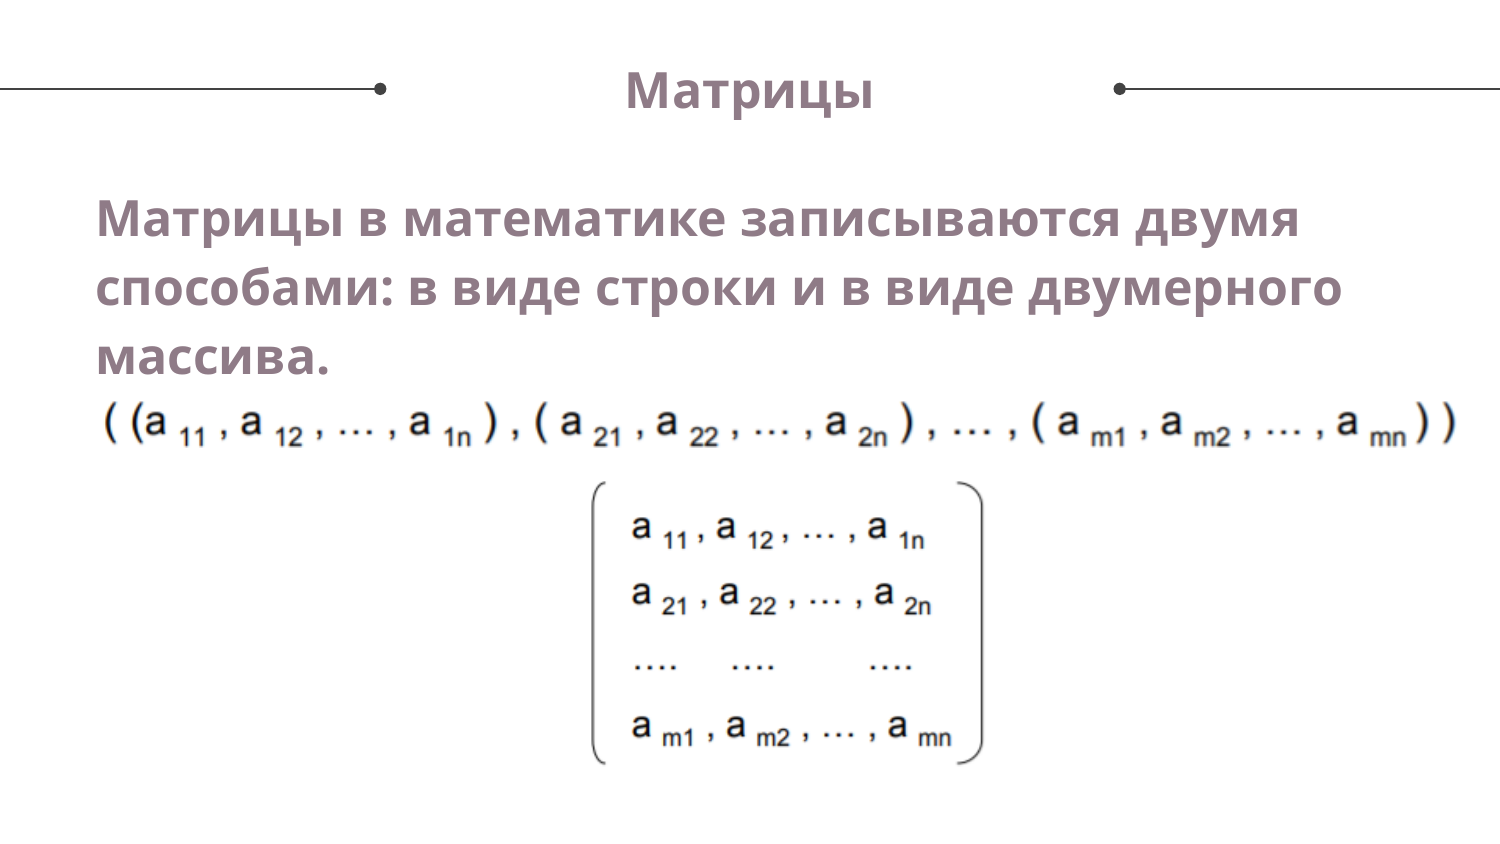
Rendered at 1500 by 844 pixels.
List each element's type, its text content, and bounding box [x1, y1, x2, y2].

picture [575, 466, 1003, 791]
text_box Матрицы в математике записываются двумя способами: в виде строки и в виде двумерного массива. [79, 162, 1421, 394]
title Матрицы [430, 18, 1070, 125]
text_box [66, 125, 1478, 331]
picture [74, 395, 1470, 449]
